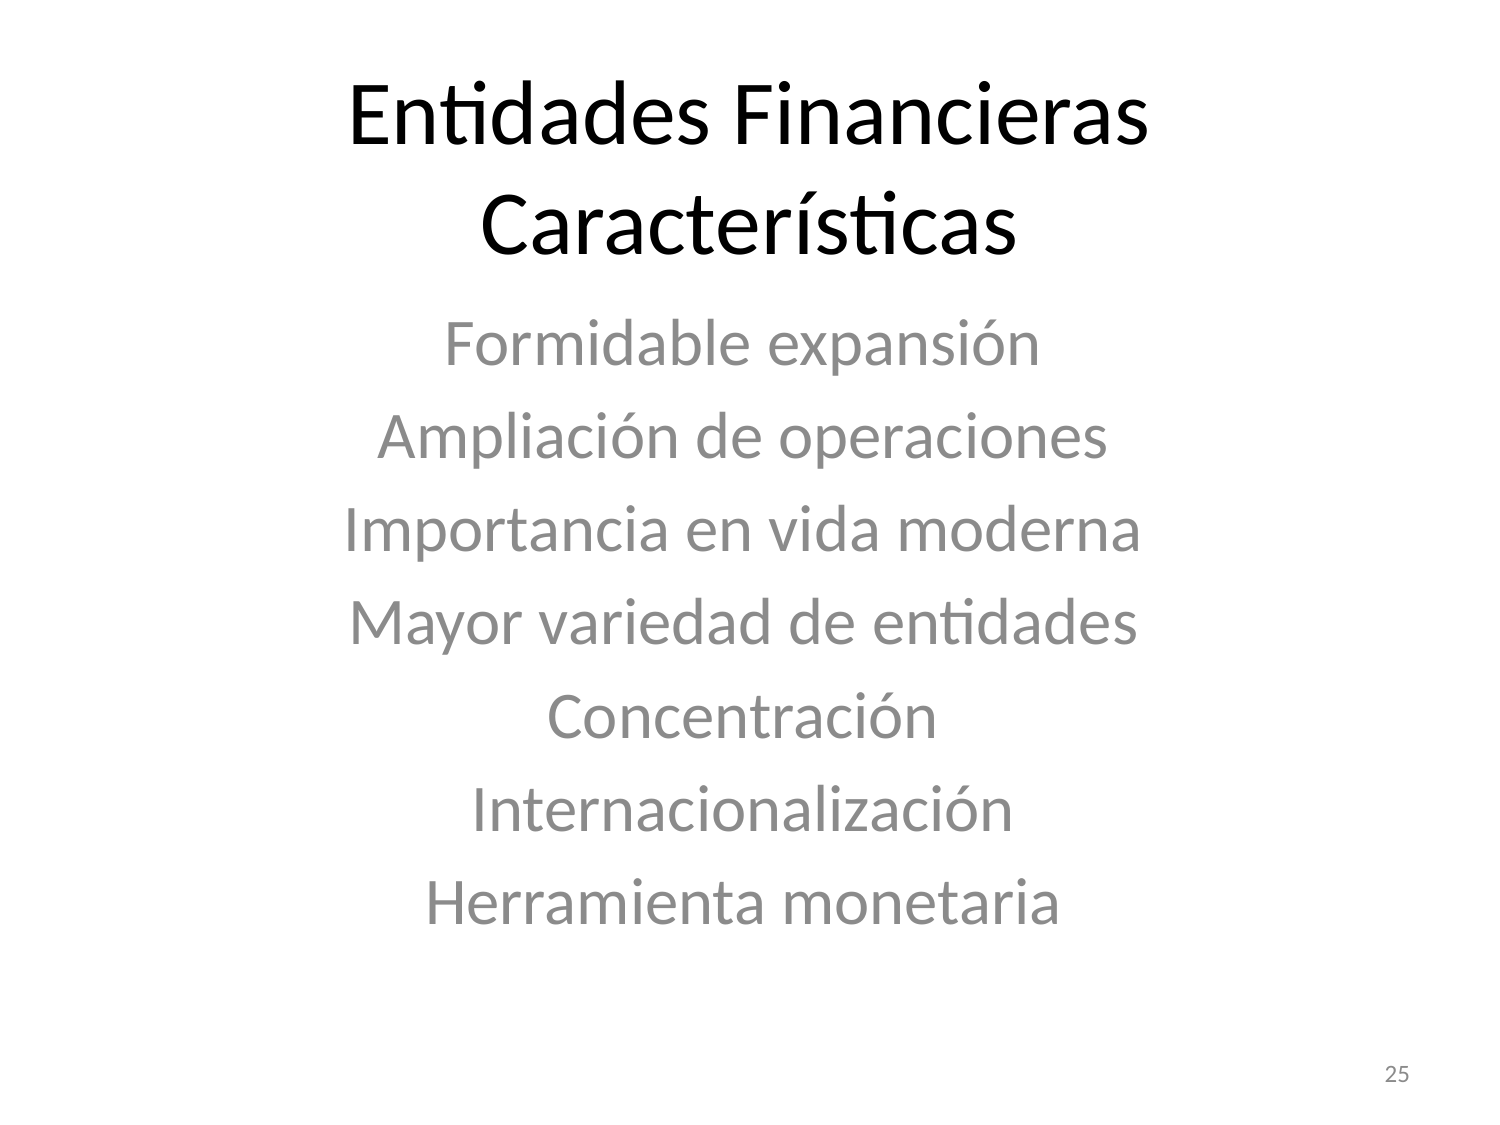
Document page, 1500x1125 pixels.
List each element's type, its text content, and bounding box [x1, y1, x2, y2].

title Entidades Financieras Características [112, 42, 1388, 284]
subtitle Formidable expansión Ampliación de operaciones Importancia en vida moderna Mayor variedad de entidades Concentración Internacionalización Herramienta monetaria [218, 290, 1269, 1024]
slide_number 25 [1074, 1042, 1425, 1103]
